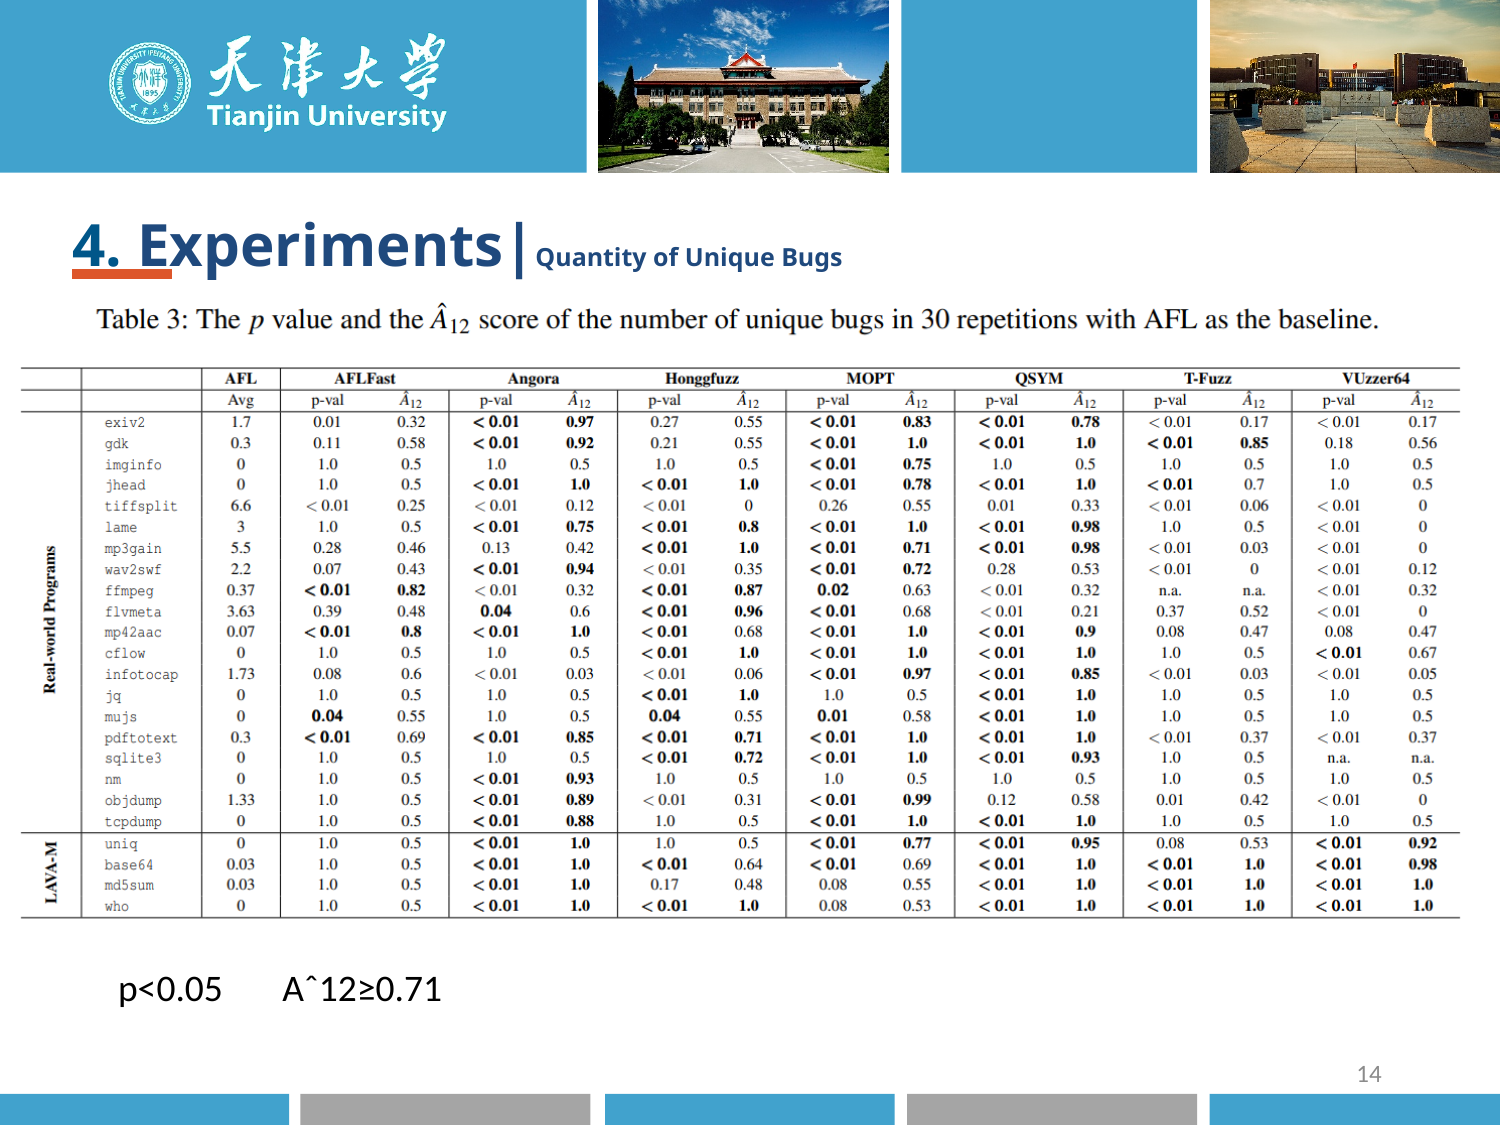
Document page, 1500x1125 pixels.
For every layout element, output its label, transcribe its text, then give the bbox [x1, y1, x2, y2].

picture [47, 14, 533, 157]
picture [598, 0, 889, 165]
text_box p<0.05 Aˆ12≥0.71 [103, 956, 842, 1017]
slide_number 14 [1059, 1042, 1397, 1103]
text_box 4. Experiments|Quantity of Unique Bugs [57, 165, 959, 286]
picture [1210, 0, 1500, 173]
picture [0, 296, 1481, 938]
